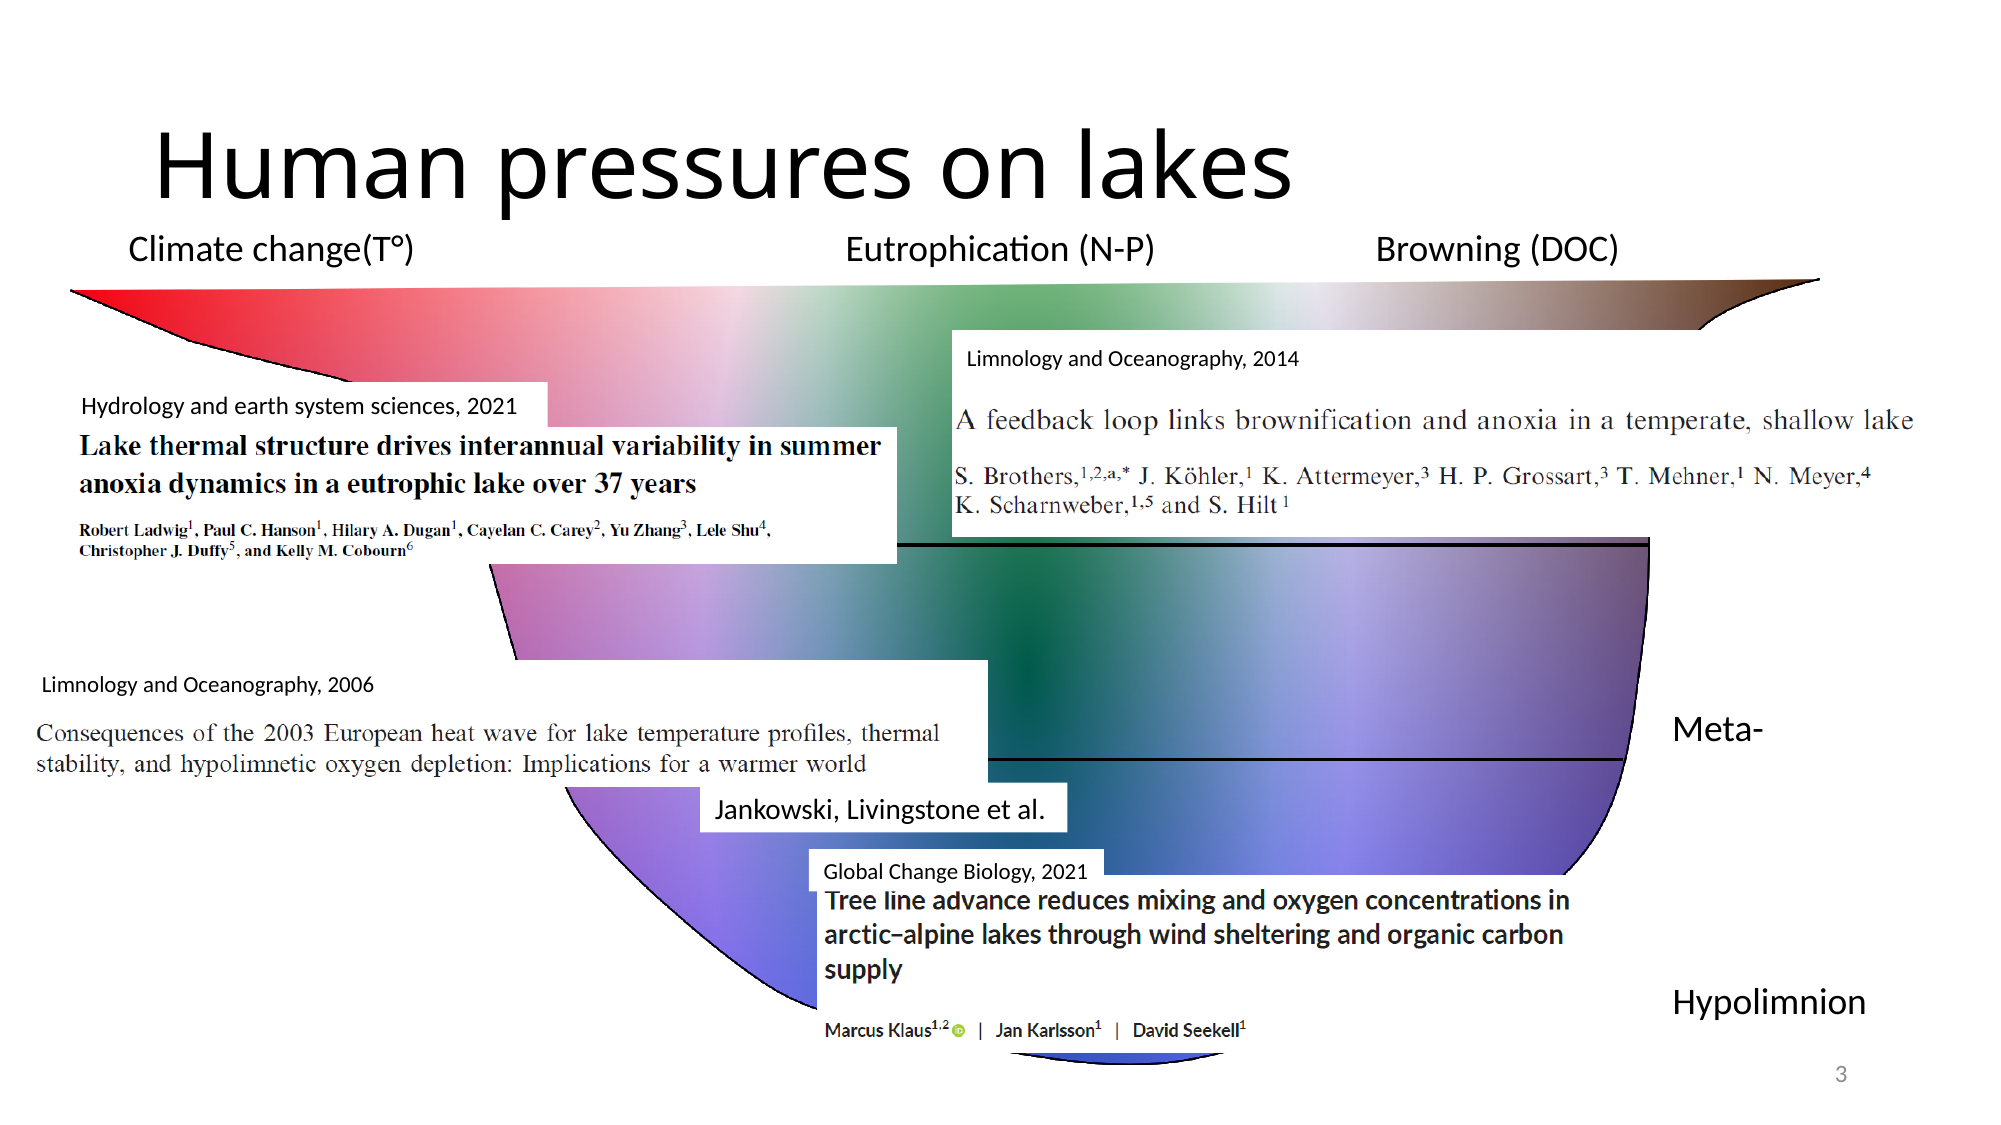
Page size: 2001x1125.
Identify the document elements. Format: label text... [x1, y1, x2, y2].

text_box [952, 330, 1946, 537]
slide_number 3 [1412, 1042, 1863, 1103]
text_box Climate change(T°) [113, 216, 604, 277]
text_box Browning (DOC) [1361, 216, 1803, 277]
title Human pressures on lakes [137, 59, 1863, 278]
text_box Hypolimnion [1820, 969, 1883, 1030]
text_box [15, 660, 1070, 834]
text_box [66, 382, 897, 564]
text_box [807, 849, 1587, 1053]
picture [70, 278, 1820, 1065]
text_box Eutrophication (N-P) [830, 216, 1273, 277]
